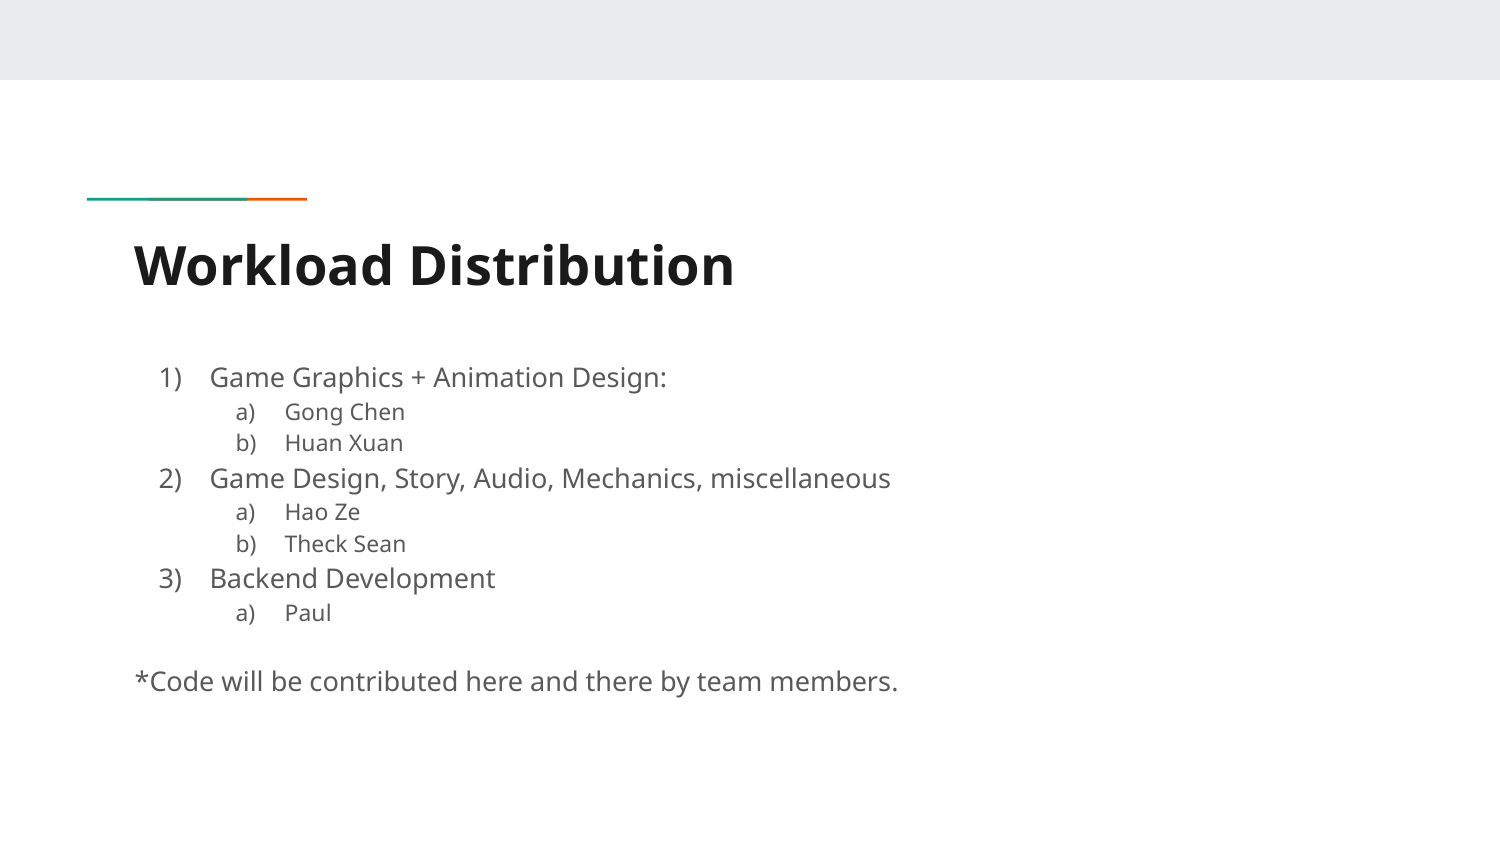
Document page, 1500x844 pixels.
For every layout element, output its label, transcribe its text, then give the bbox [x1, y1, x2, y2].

title Workload Distribution [119, 216, 1381, 305]
list Game Graphics + Animation Design: Gong Chen Huan Xuan Game Design, Story, Audio, Mechanics, miscellaneous Hao Ze Theck Sean Backend Development Paul *Code will be contributed here and there by team members. [119, 341, 1381, 712]
